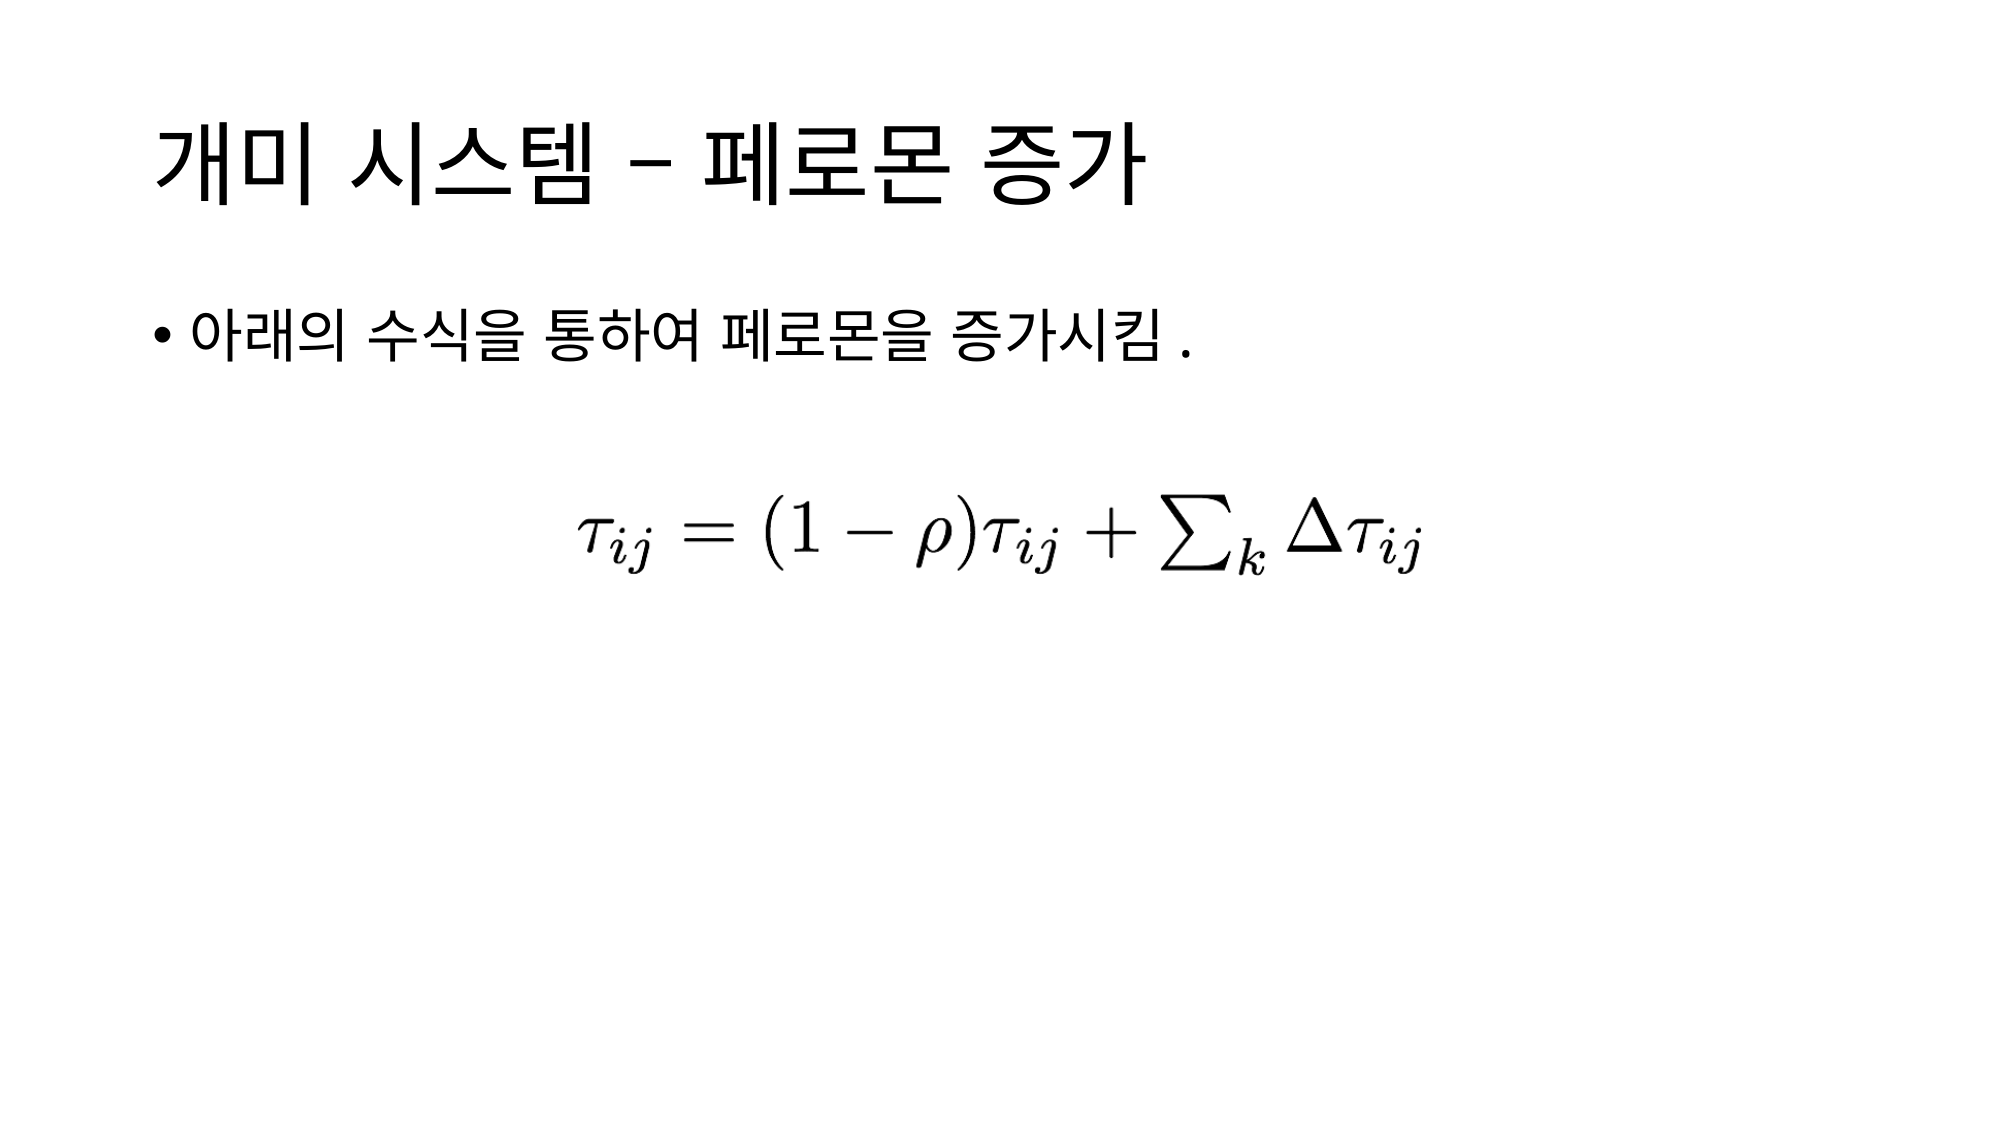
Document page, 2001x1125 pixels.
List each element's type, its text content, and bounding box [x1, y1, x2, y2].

list 아래의 수식을 통하여 페로몬을 증가시킴. [137, 299, 1863, 1014]
title 개미 시스템 – 페로몬 증가 [137, 59, 1863, 278]
picture [577, 493, 1423, 577]
